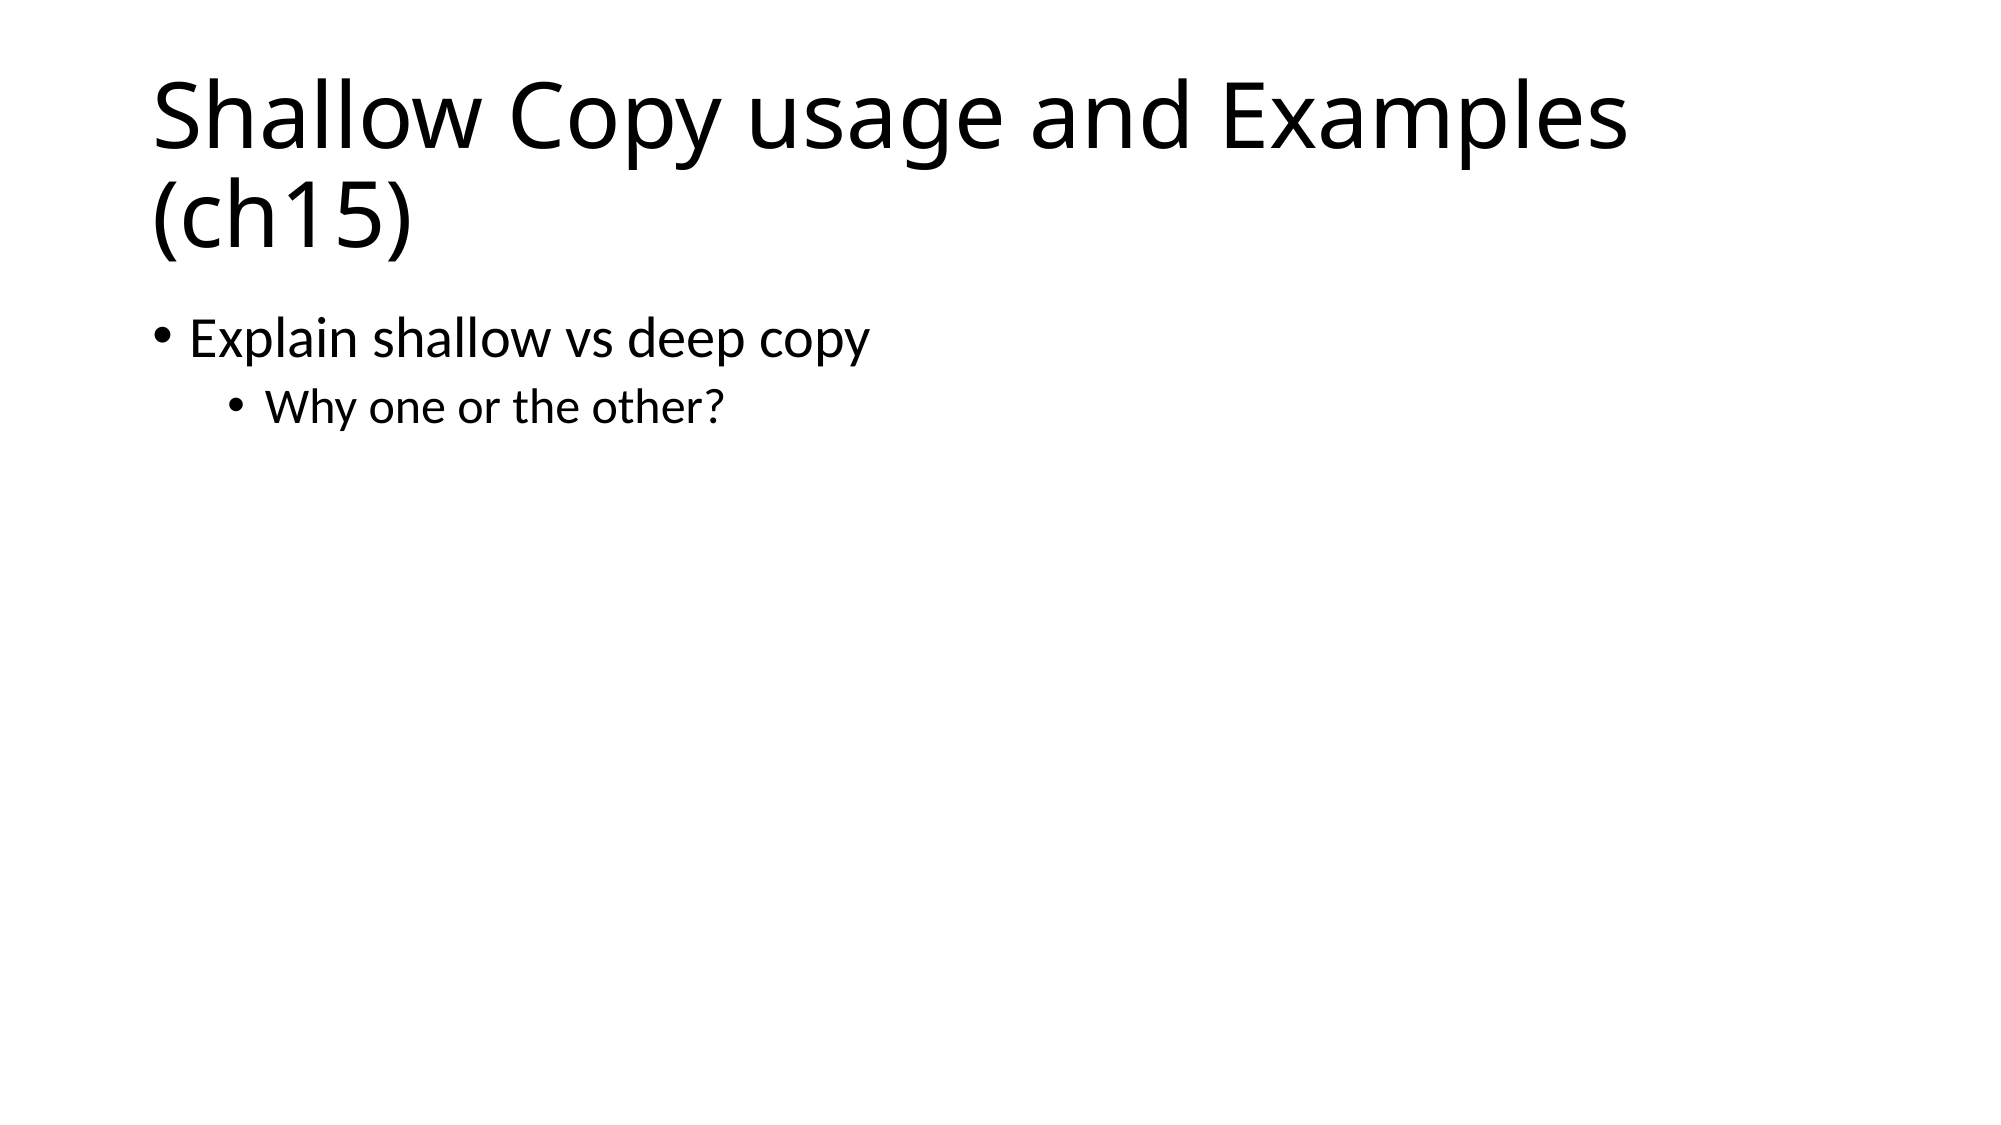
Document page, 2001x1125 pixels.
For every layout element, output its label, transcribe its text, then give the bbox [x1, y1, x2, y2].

title Shallow Copy usage and Examples (ch15) [137, 59, 1863, 278]
list Explain shallow vs deep copy Why one or the other? [137, 299, 1863, 1014]
